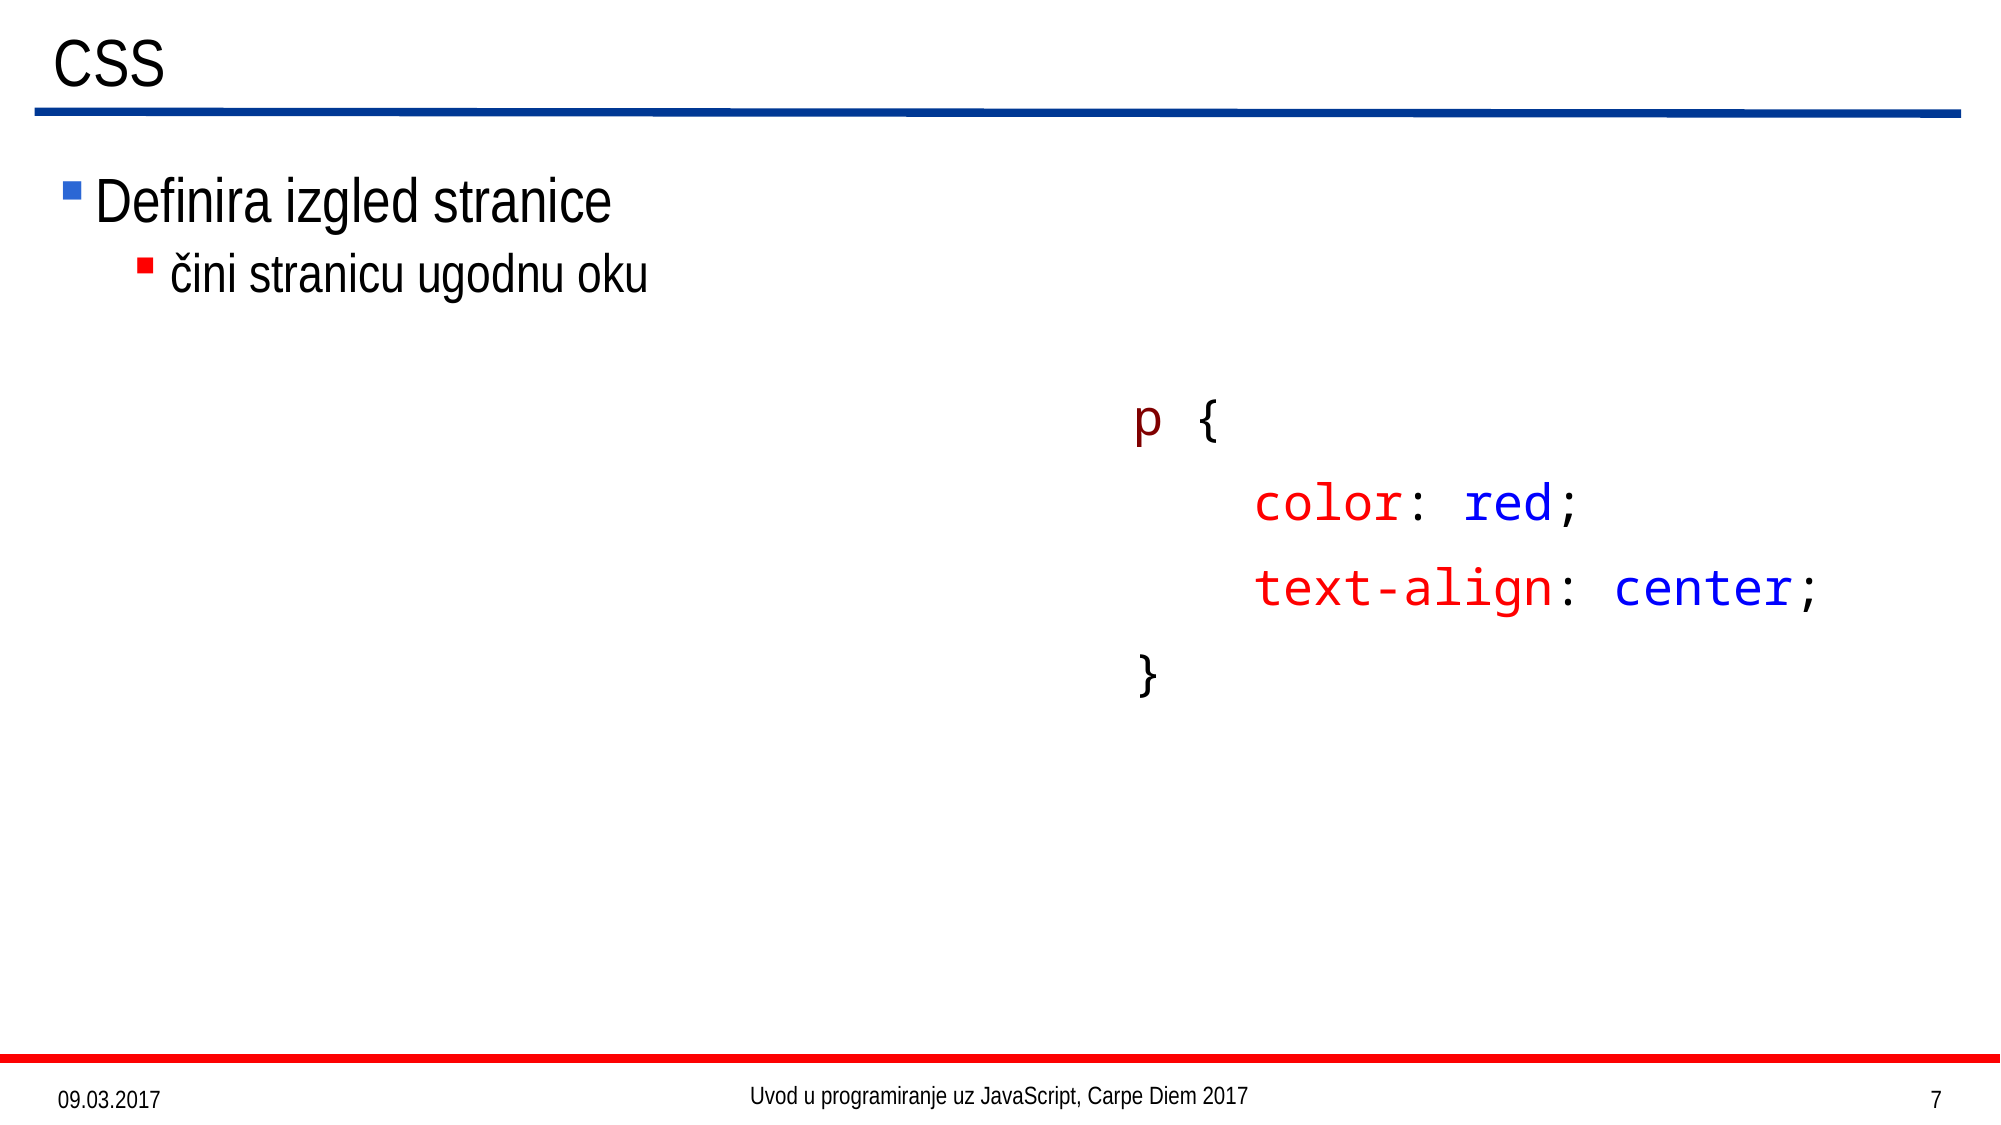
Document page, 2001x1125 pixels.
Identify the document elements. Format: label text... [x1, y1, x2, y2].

slide_number 7 [1507, 1068, 1958, 1125]
text_box p { color: red; text-align: center; } [1118, 373, 1875, 831]
list Definira izgled stranice čini stranicu ugodnu oku [42, 160, 1957, 1012]
title CSS [38, 17, 2000, 112]
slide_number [42, 1068, 493, 1125]
footer Uvod u programiranje uz JavaScript, Carpe Diem 2017 [662, 1065, 1338, 1125]
